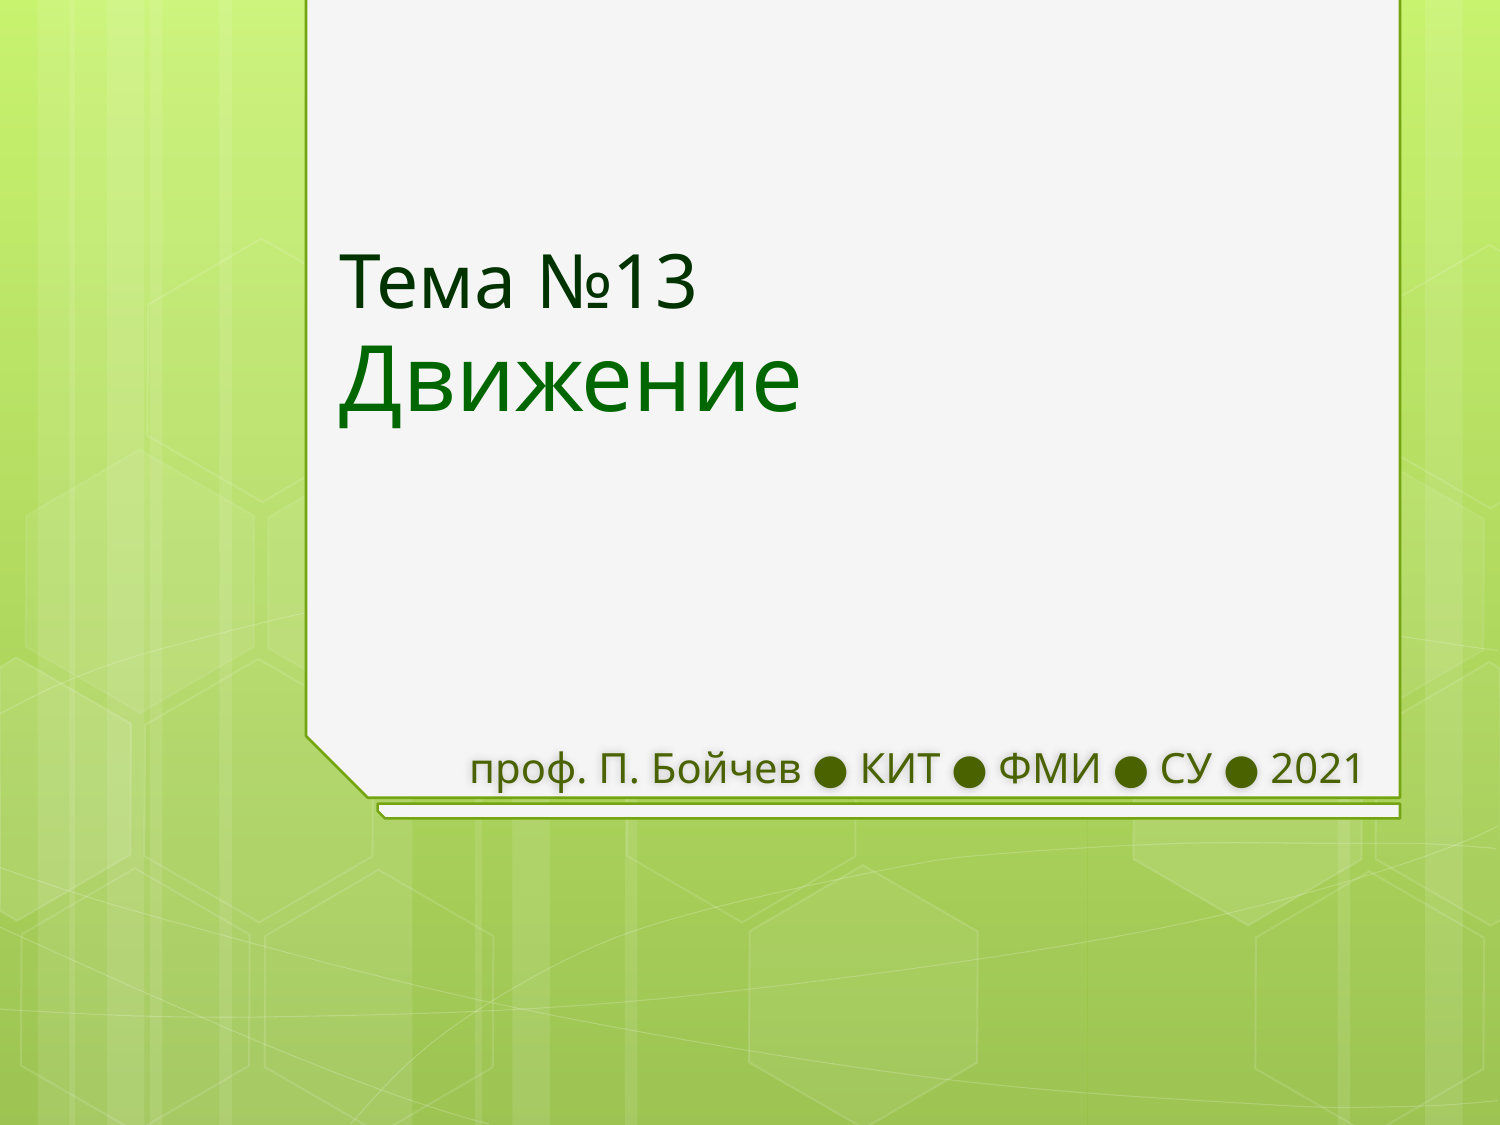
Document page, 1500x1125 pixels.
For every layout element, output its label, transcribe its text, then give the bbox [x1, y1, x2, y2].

title Движение [324, 332, 1382, 675]
list Тема №13 [324, 181, 1386, 332]
